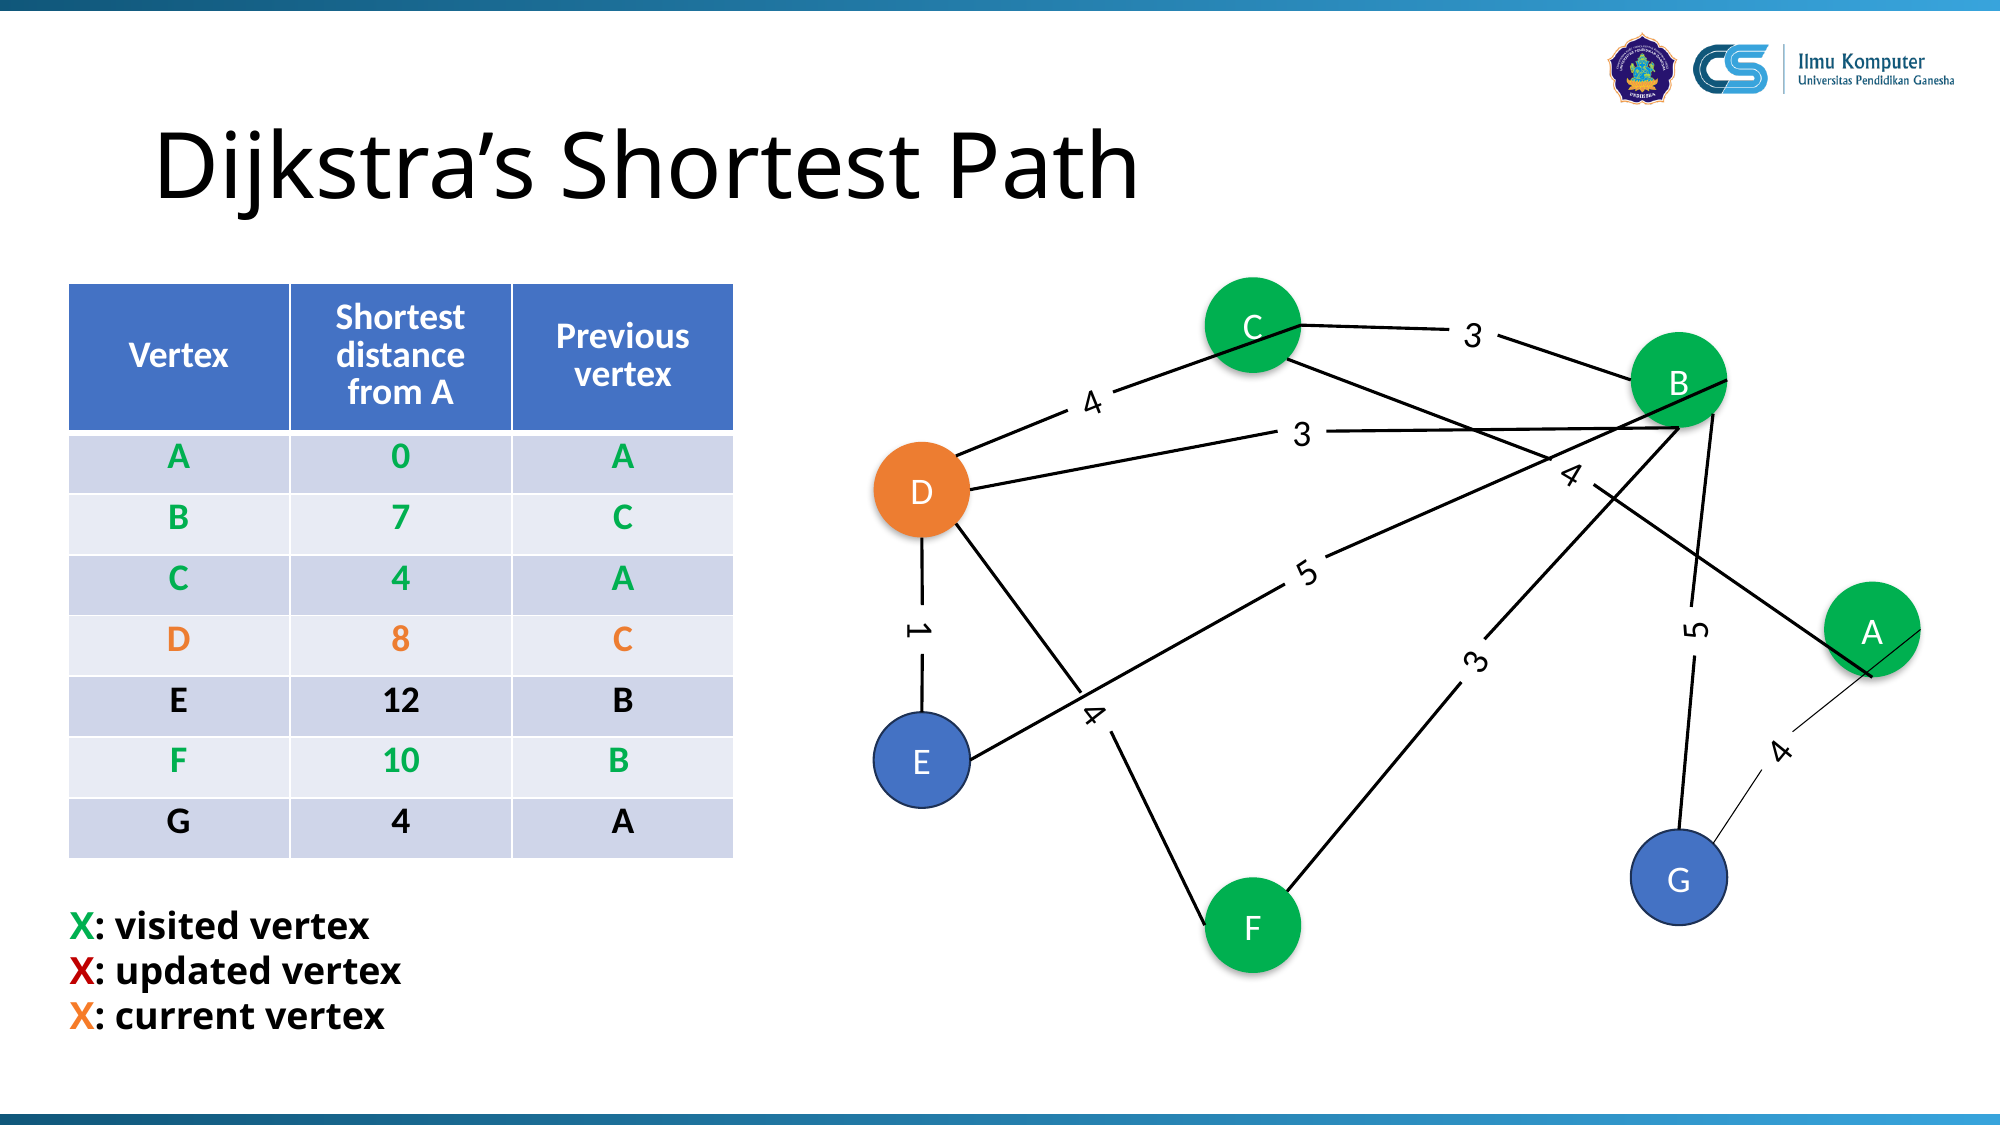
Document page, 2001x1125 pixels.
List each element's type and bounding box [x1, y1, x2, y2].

table_cell [291, 799, 511, 858]
title [137, 59, 1863, 278]
table_cell [513, 495, 733, 554]
table_cell [513, 556, 733, 615]
table_cell [291, 436, 511, 493]
table_cell [69, 616, 289, 675]
table_cell [291, 677, 511, 736]
table_header [69, 284, 289, 430]
table_cell [513, 677, 733, 736]
table_header [513, 284, 733, 430]
table_cell [291, 556, 511, 615]
table_cell [513, 616, 733, 675]
table_cell [291, 495, 511, 554]
table_cell [69, 436, 289, 493]
text_box [54, 894, 417, 1045]
table_cell [69, 677, 289, 736]
table_cell [513, 738, 733, 797]
table_cell [513, 799, 733, 858]
text_box [892, 605, 953, 654]
text_box [1203, 276, 1303, 354]
text_box [872, 299, 1922, 975]
table_cell [69, 738, 289, 797]
text_box [1605, 32, 1954, 105]
text_box [0, 1113, 2000, 1125]
text_box [0, 0, 2000, 11]
table_cell [69, 799, 289, 858]
table_header [291, 284, 511, 430]
table_cell [291, 616, 511, 675]
table_cell [69, 495, 289, 554]
table_cell [69, 556, 289, 615]
table_cell [291, 738, 511, 797]
table_cell [513, 436, 733, 493]
